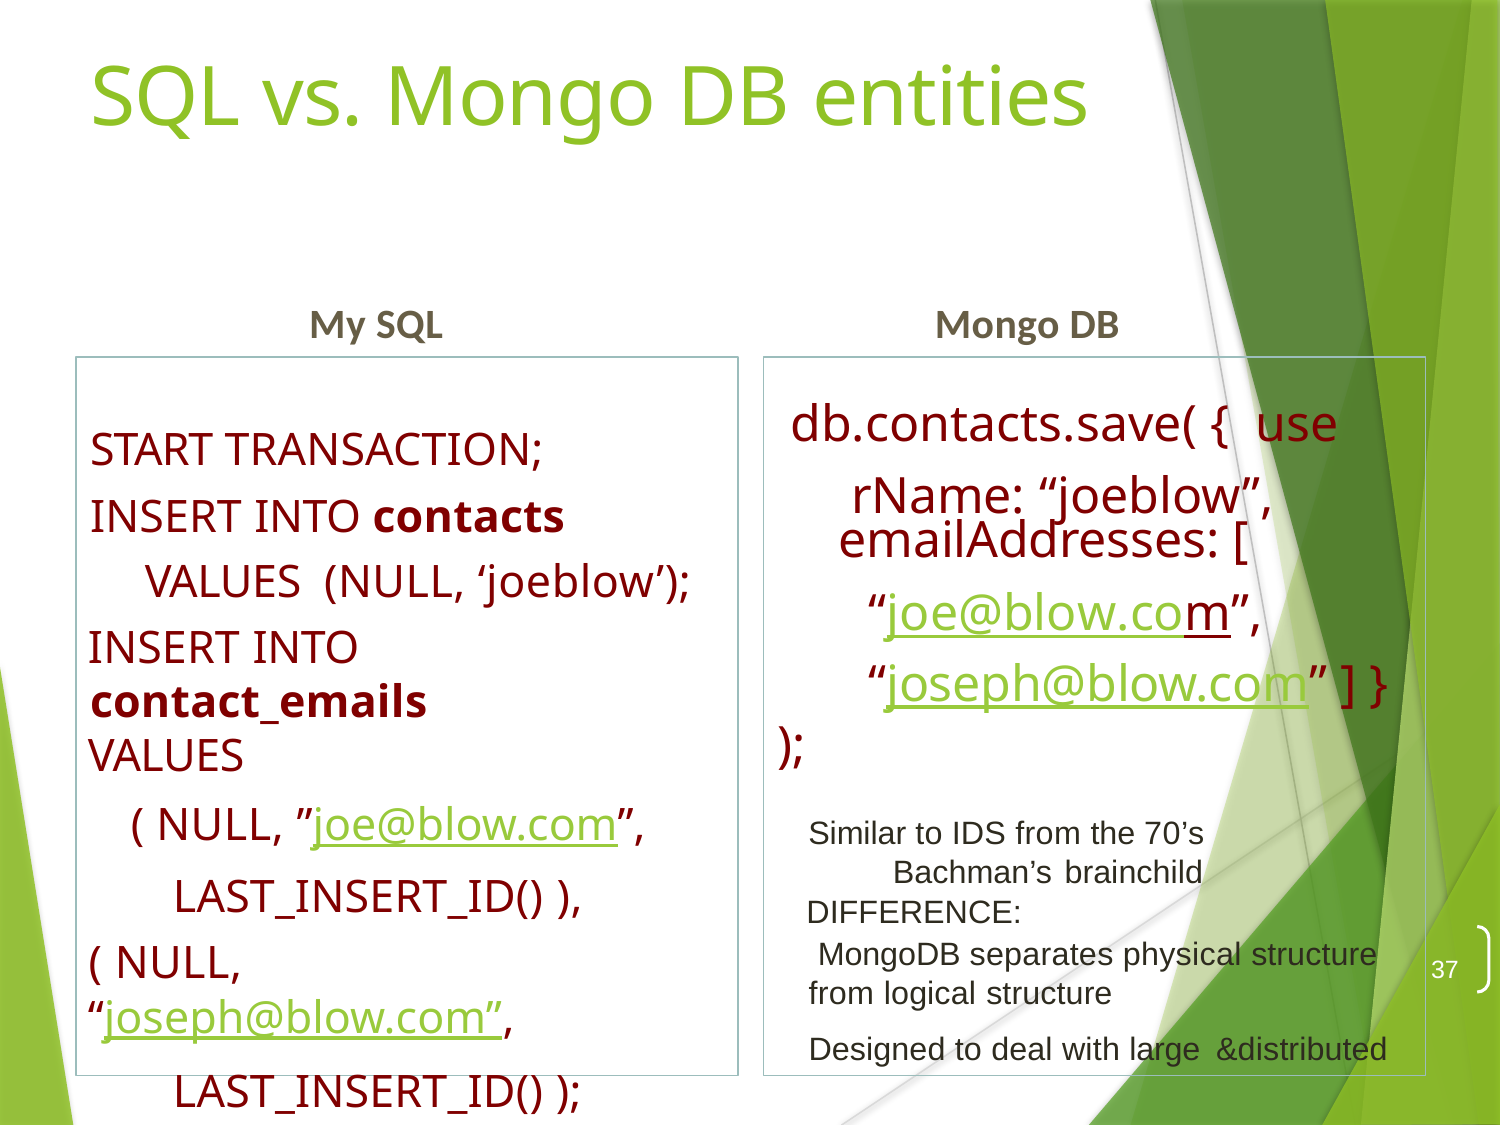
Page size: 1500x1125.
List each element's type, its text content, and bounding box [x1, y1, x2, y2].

text_box “joseph@blow.com” ] } [866, 648, 1390, 720]
text_box Mongo DB [932, 294, 1120, 348]
title SQL vs. Mongo DB entities [87, 40, 1100, 241]
text_box MongoDB separates physical structure [815, 930, 1390, 972]
text_box 37 [1428, 951, 1462, 984]
text_box [75, 356, 739, 1076]
text_box My SQL [307, 294, 445, 348]
text_box Similar to IDS from the 70’s Bachman’s brainchild DIFFERENCE: [806, 809, 1218, 931]
text_box from logical structure [806, 969, 1118, 1011]
text_box [1477, 926, 1489, 993]
text_box ); [775, 710, 818, 773]
text_box [763, 356, 1426, 1076]
text_box db.contacts.save( { userName: “joeblow”, [788, 377, 1359, 524]
text_box START TRANSACTION; INSERT INTO contacts VALUES (NULL, ‘joeblow’); INSERT INTO contact_emails VALUES ( NULL, ”joe@blow.com”, LAST_INSERT_ID() ), ( NULL, “joseph@blow.com”, LAST_INSERT_ID() ); COMMIT; [87, 404, 699, 1125]
text_box Designed to deal with large &distributed [806, 1025, 1394, 1068]
text_box emailAddresses: [ “joe@blow.com”, [836, 493, 1268, 649]
